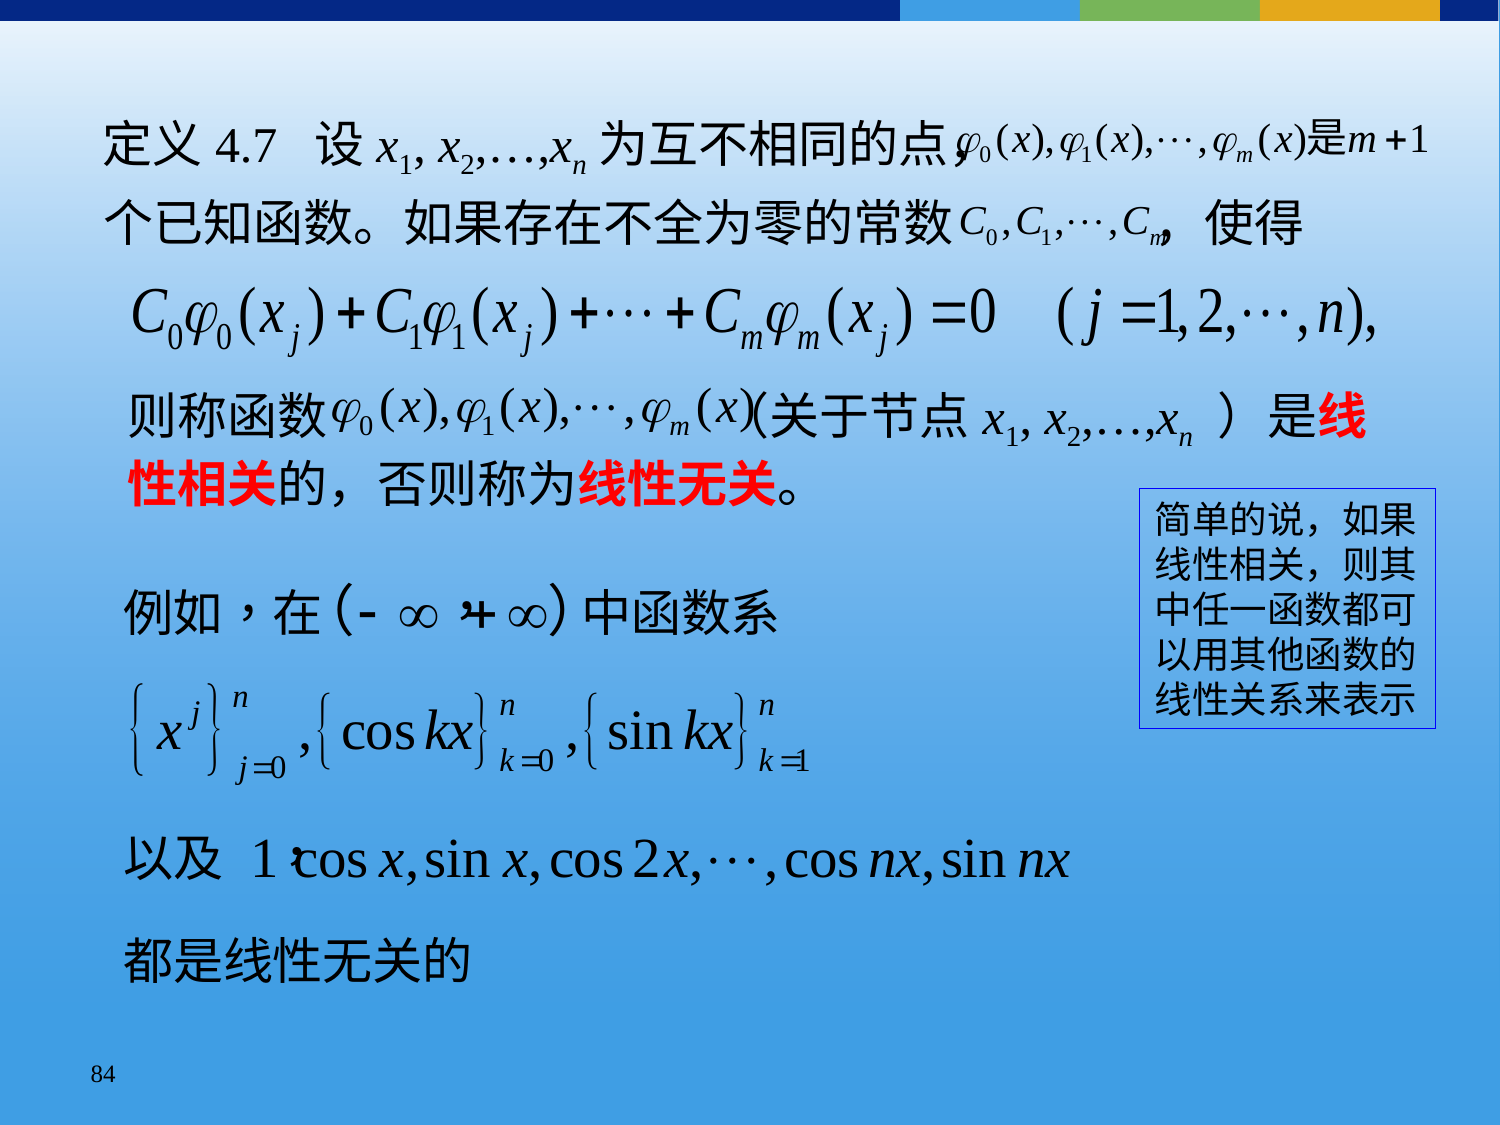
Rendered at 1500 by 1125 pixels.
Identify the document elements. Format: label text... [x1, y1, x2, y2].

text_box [123, 550, 1212, 1016]
slide_number 84 [75, 1042, 426, 1103]
text_box 简单的说，如果线性相关，则其中任一函数都可以用其他函数的线性关系来表示 [1139, 514, 1436, 729]
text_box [87, 104, 1436, 514]
